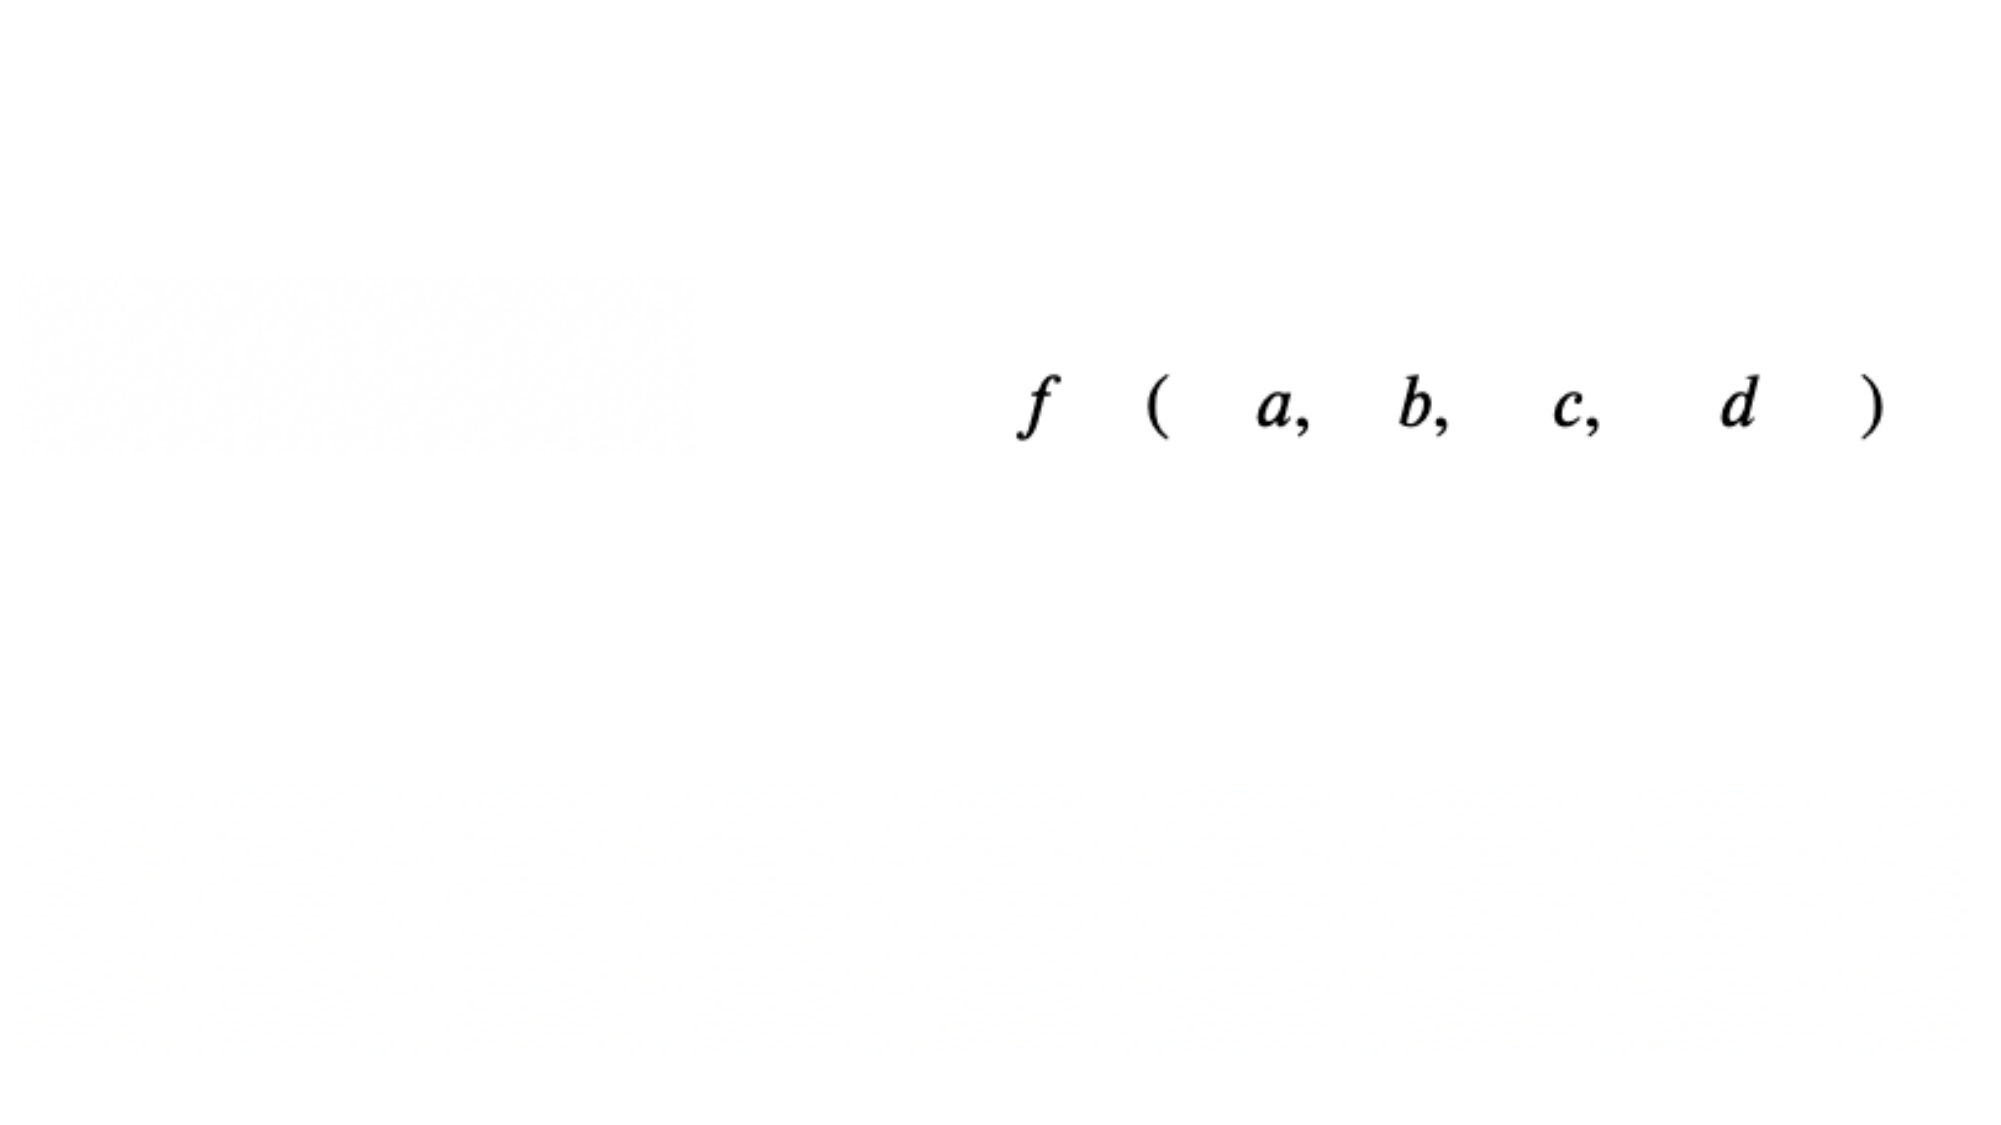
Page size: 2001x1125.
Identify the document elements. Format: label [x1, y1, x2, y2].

picture [18, 72, 1968, 1053]
